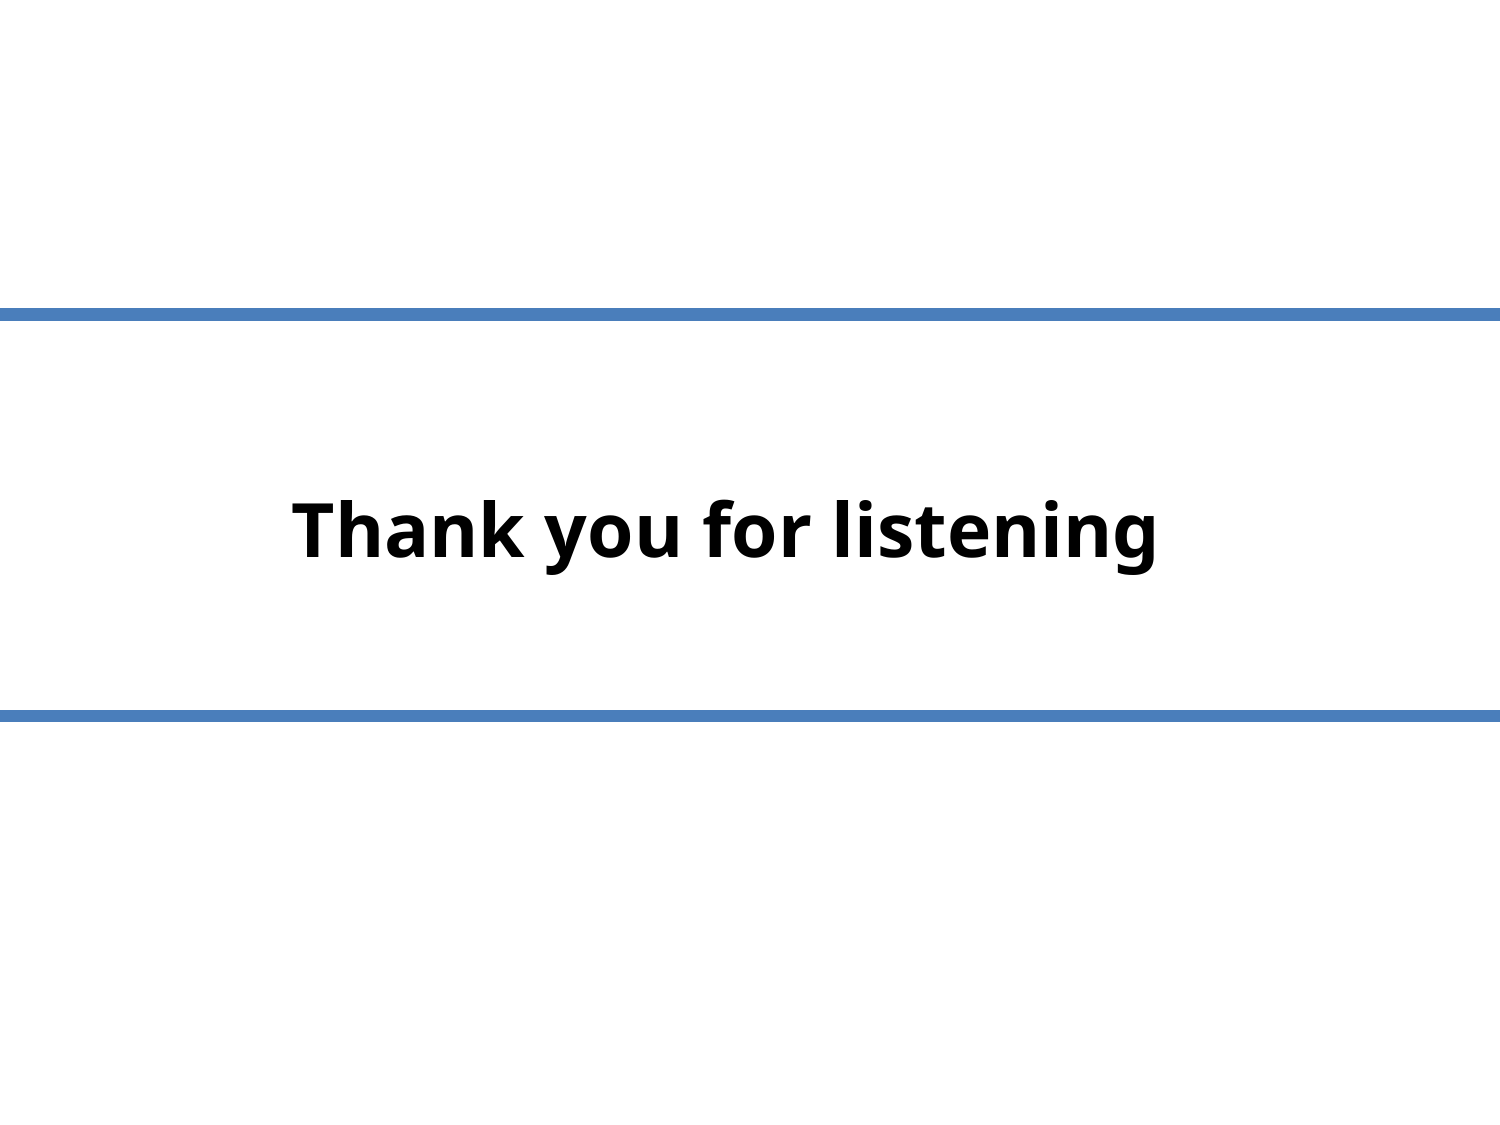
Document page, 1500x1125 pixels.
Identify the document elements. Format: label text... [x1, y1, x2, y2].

title Thank you for listening [0, 479, 1453, 575]
